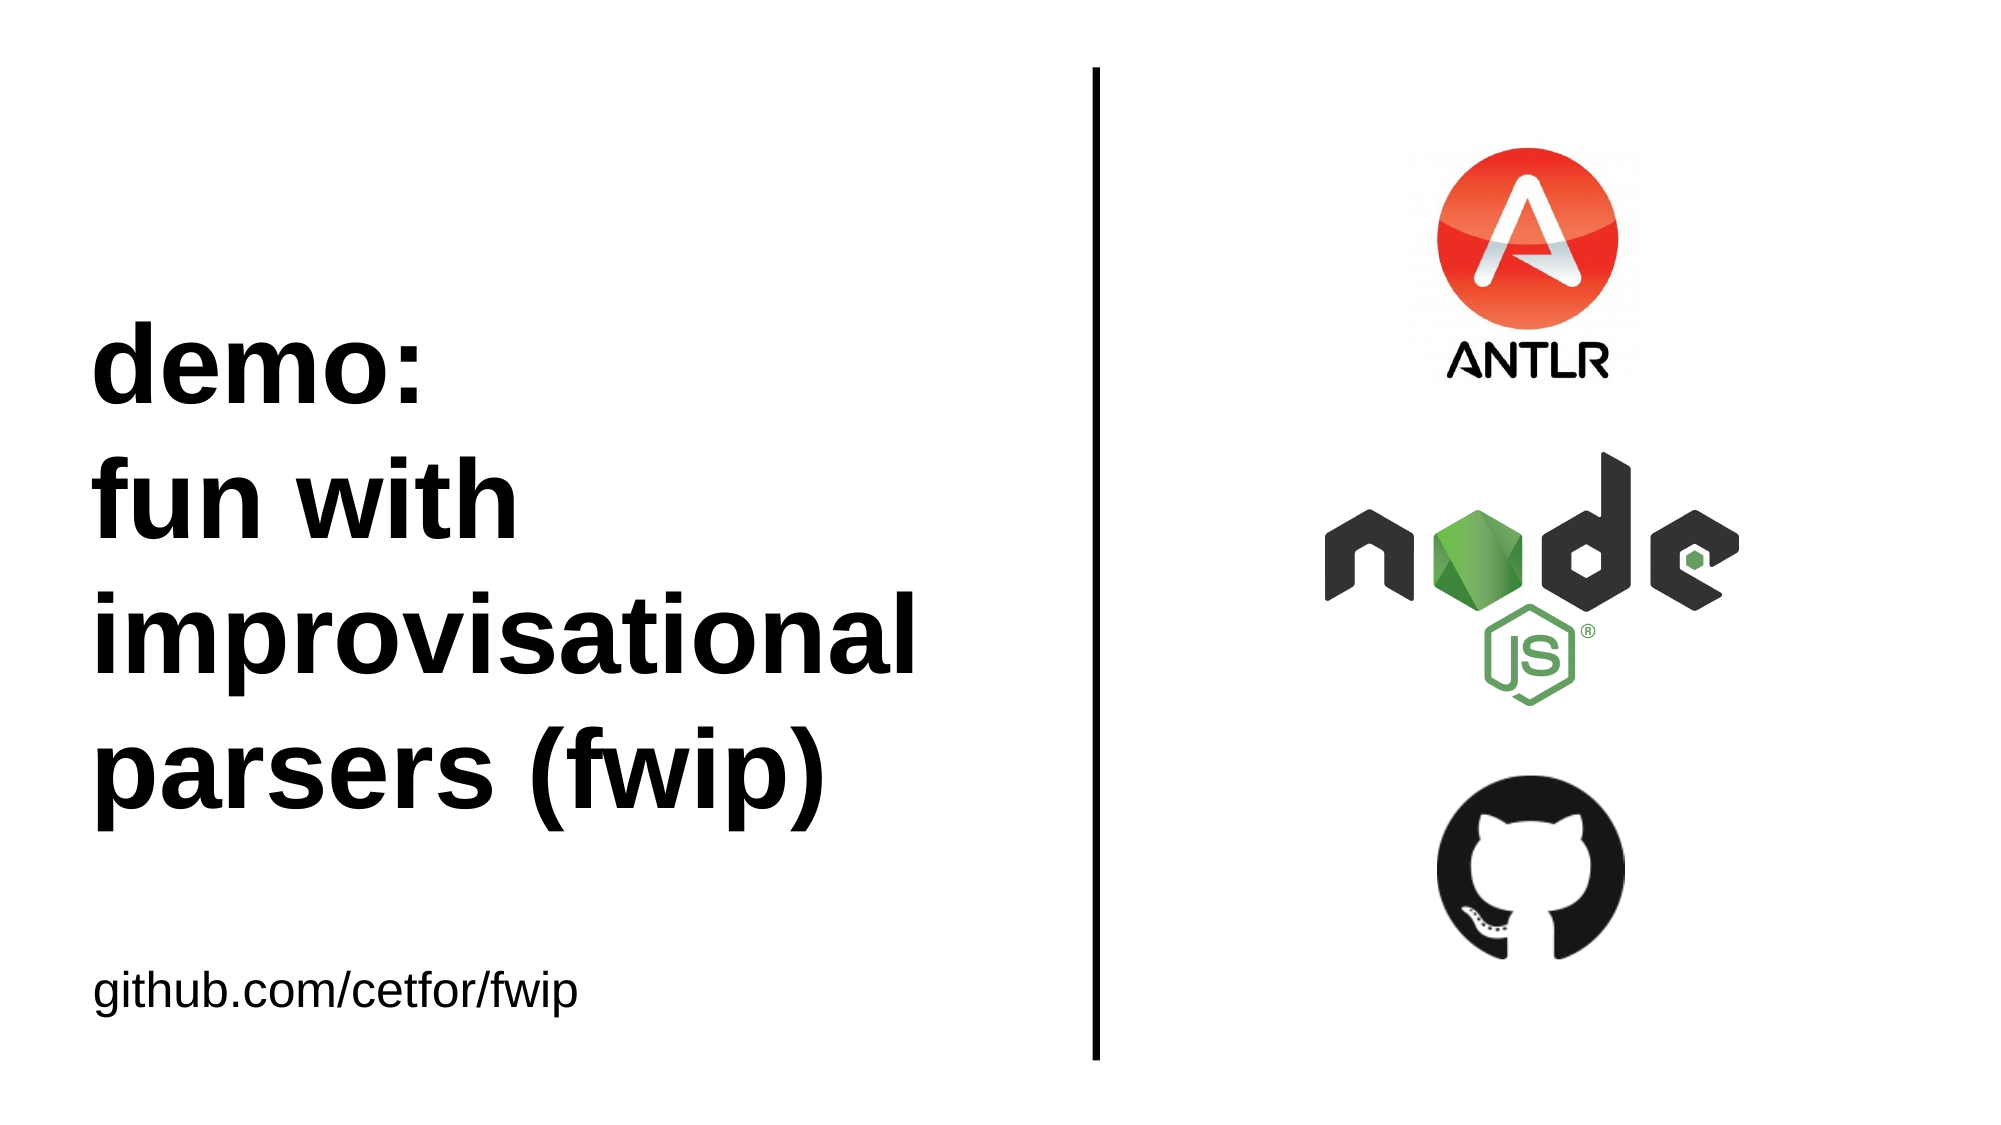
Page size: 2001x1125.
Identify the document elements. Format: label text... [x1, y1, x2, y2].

text_box [1090, 65, 1102, 1062]
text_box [1324, 141, 1739, 963]
text_box github.com/cetfor/fwip [78, 949, 595, 1025]
text_box demo: fun with improvisational parsers (fwip) [75, 283, 1075, 839]
